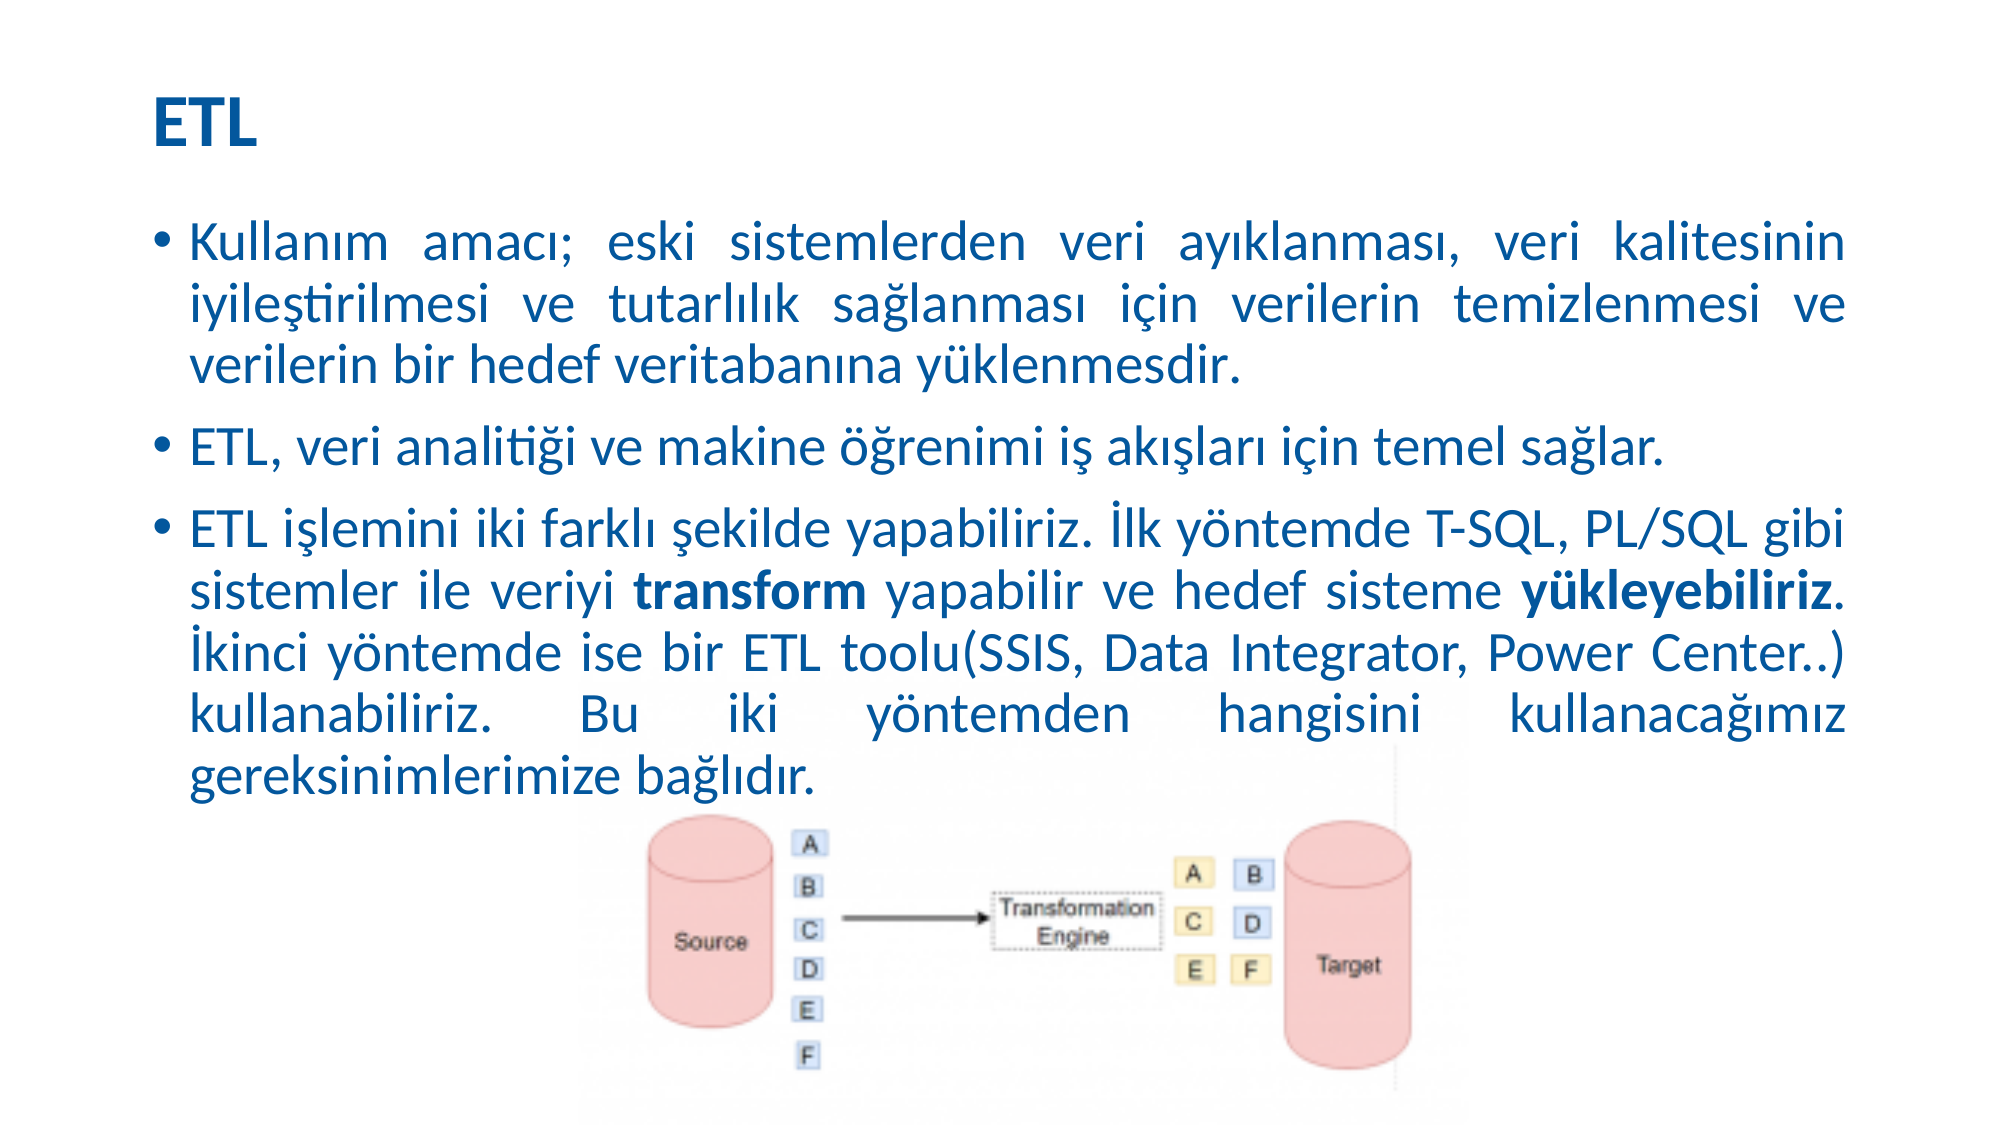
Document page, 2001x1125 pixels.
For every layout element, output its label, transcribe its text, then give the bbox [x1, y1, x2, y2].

list Kullanım amacı; eski sistemlerden veri ayıklanması, veri kalitesinin iyileştirilmesi ve tutarlılık sağlanması için verilerin temizlenmesi ve verilerin bir hedef veritabanına yüklenmesdir. ETL, veri analitiği ve makine öğrenimi iş akışları için temel sağlar. ETL işlemini iki farklı şekilde yapabiliriz. İlk yöntemde T-SQL, PL/SQL gibi sistemler ile veriyi transform yapabilir ve hedef sisteme yükleyebiliriz. İkinci yöntemde ise bir ETL toolu(SSIS, Data Integrator, Power Center..) kullanabiliriz. Bu iki yöntemden hangisini kullanacağımız gereksinimlerimize bağlıdır. [137, 203, 1863, 818]
title ETL [137, 59, 1863, 185]
picture [578, 667, 1469, 1125]
